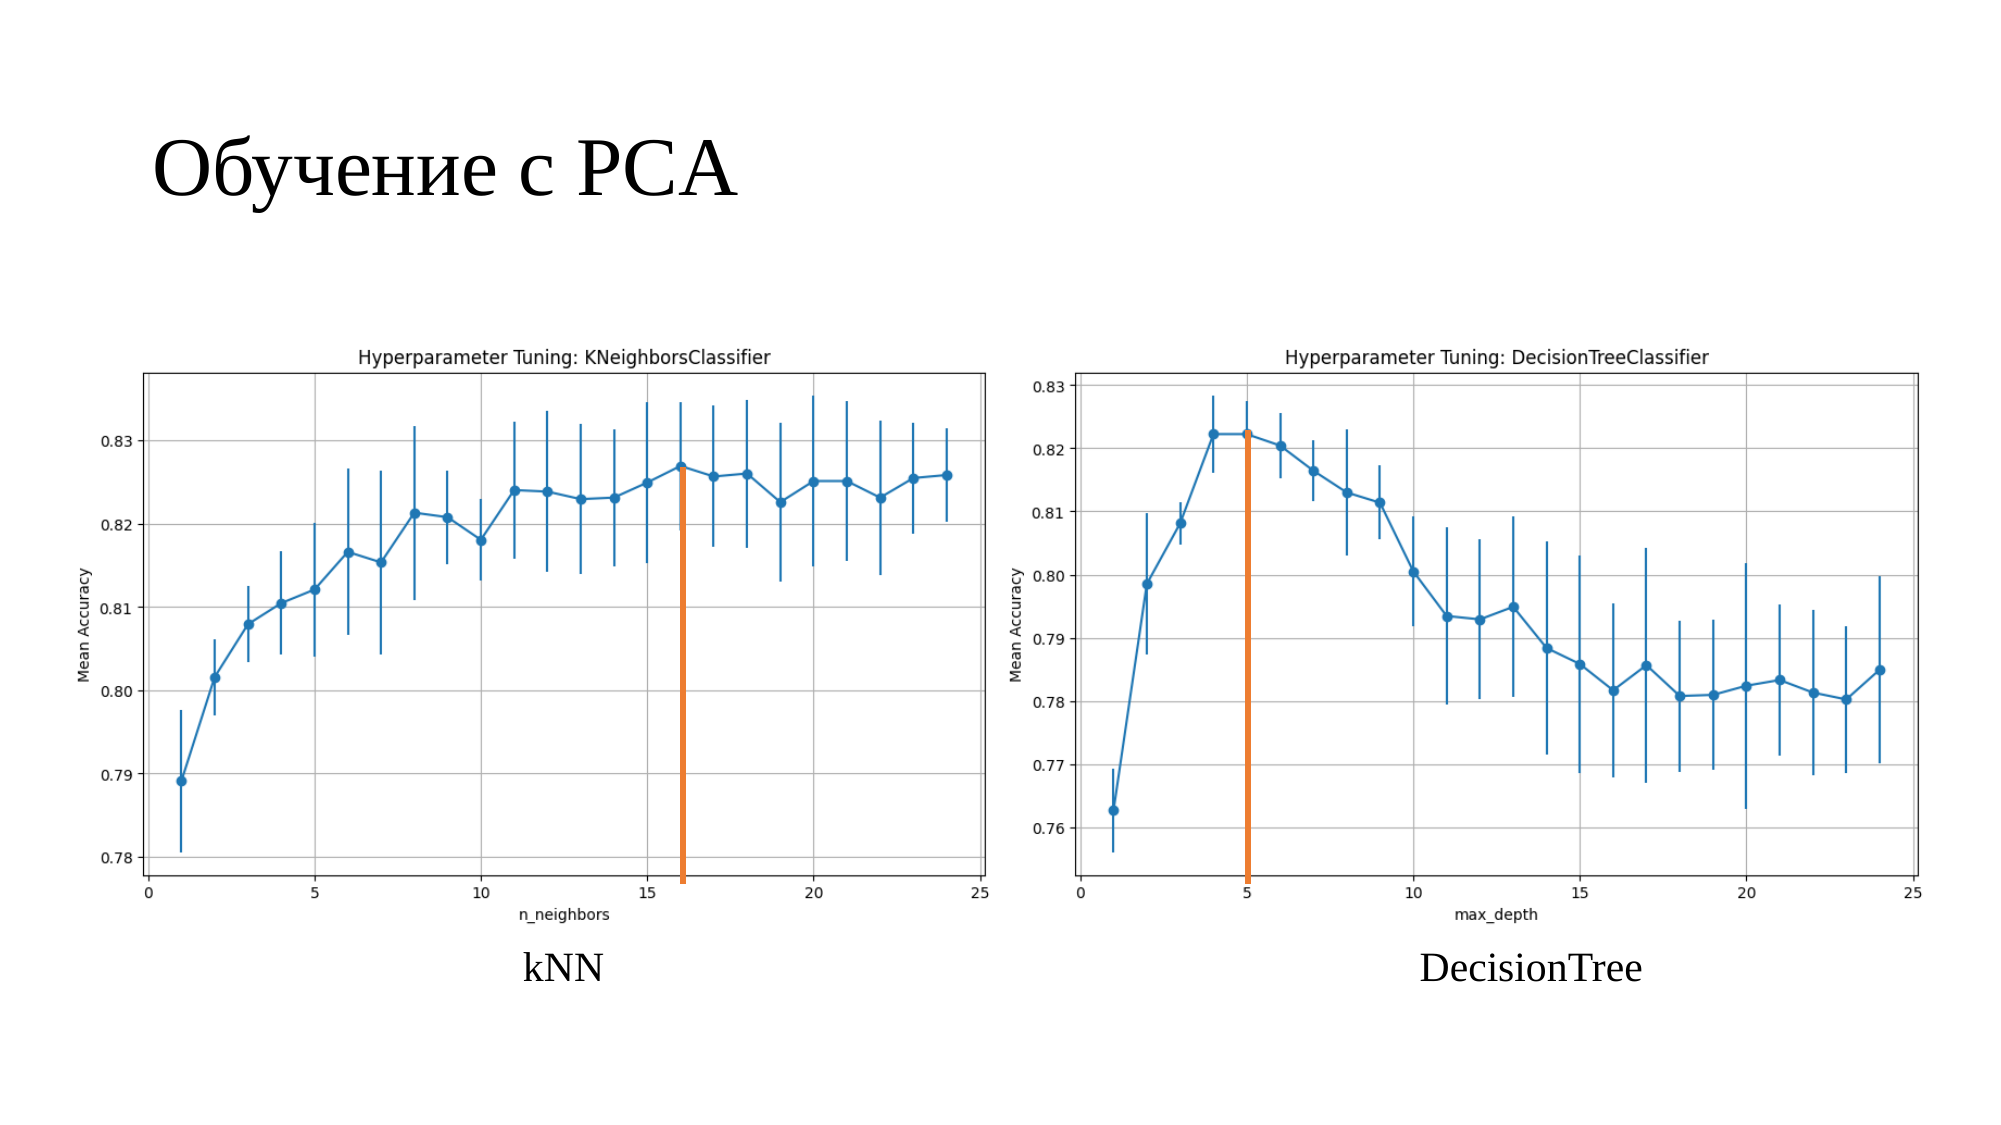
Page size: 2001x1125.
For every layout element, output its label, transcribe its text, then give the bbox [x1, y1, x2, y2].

text_box kNN [508, 933, 620, 998]
picture [67, 338, 1933, 933]
text_box DecisionTree [1404, 933, 1659, 998]
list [67, 339, 999, 933]
title Обучение с PCA [137, 59, 1863, 278]
